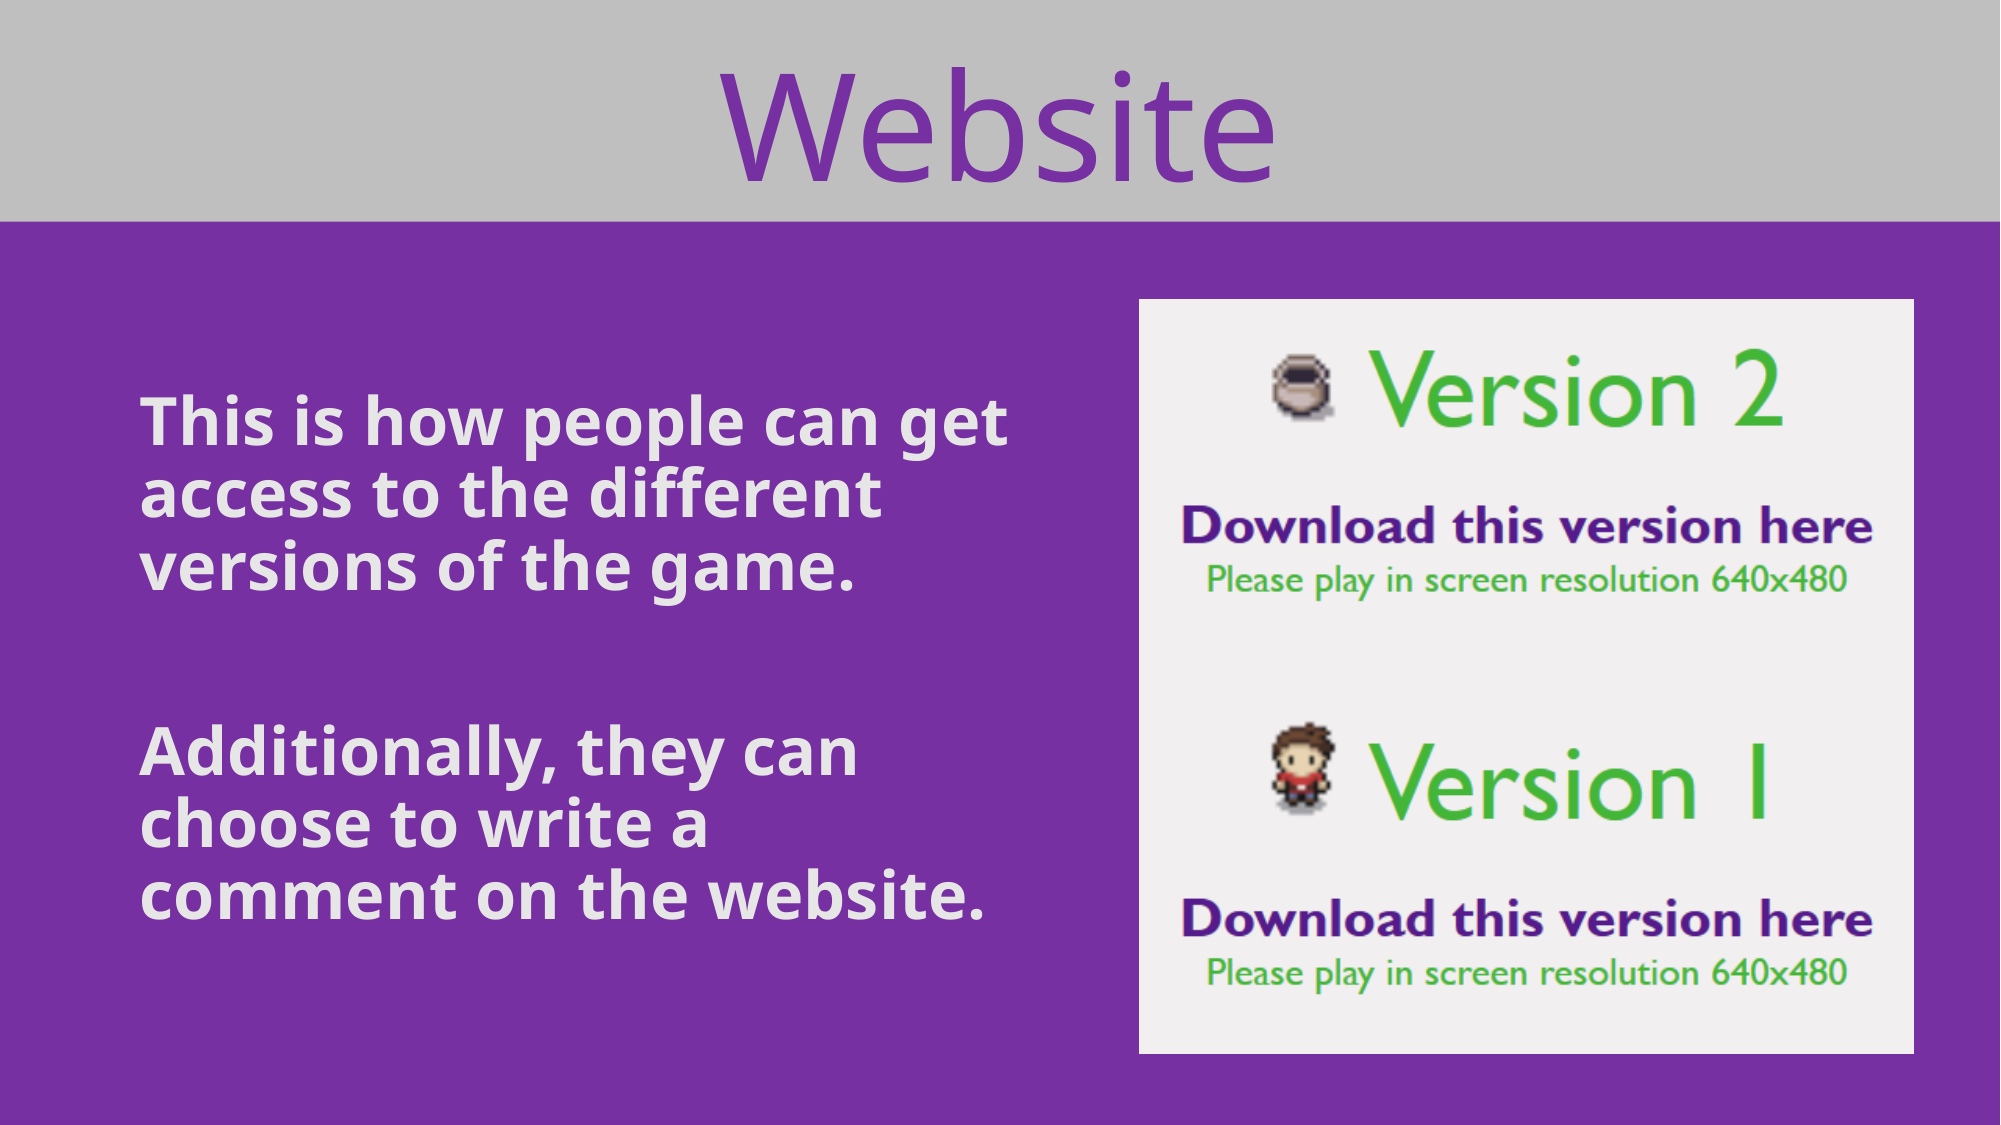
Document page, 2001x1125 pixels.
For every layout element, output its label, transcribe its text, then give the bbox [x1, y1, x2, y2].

picture [1139, 299, 1915, 1054]
subtitle This is how people can get access to the different versions of the game. Additionally, they can choose to write a comment on the website. [124, 380, 1058, 973]
title Website [0, 0, 2000, 222]
